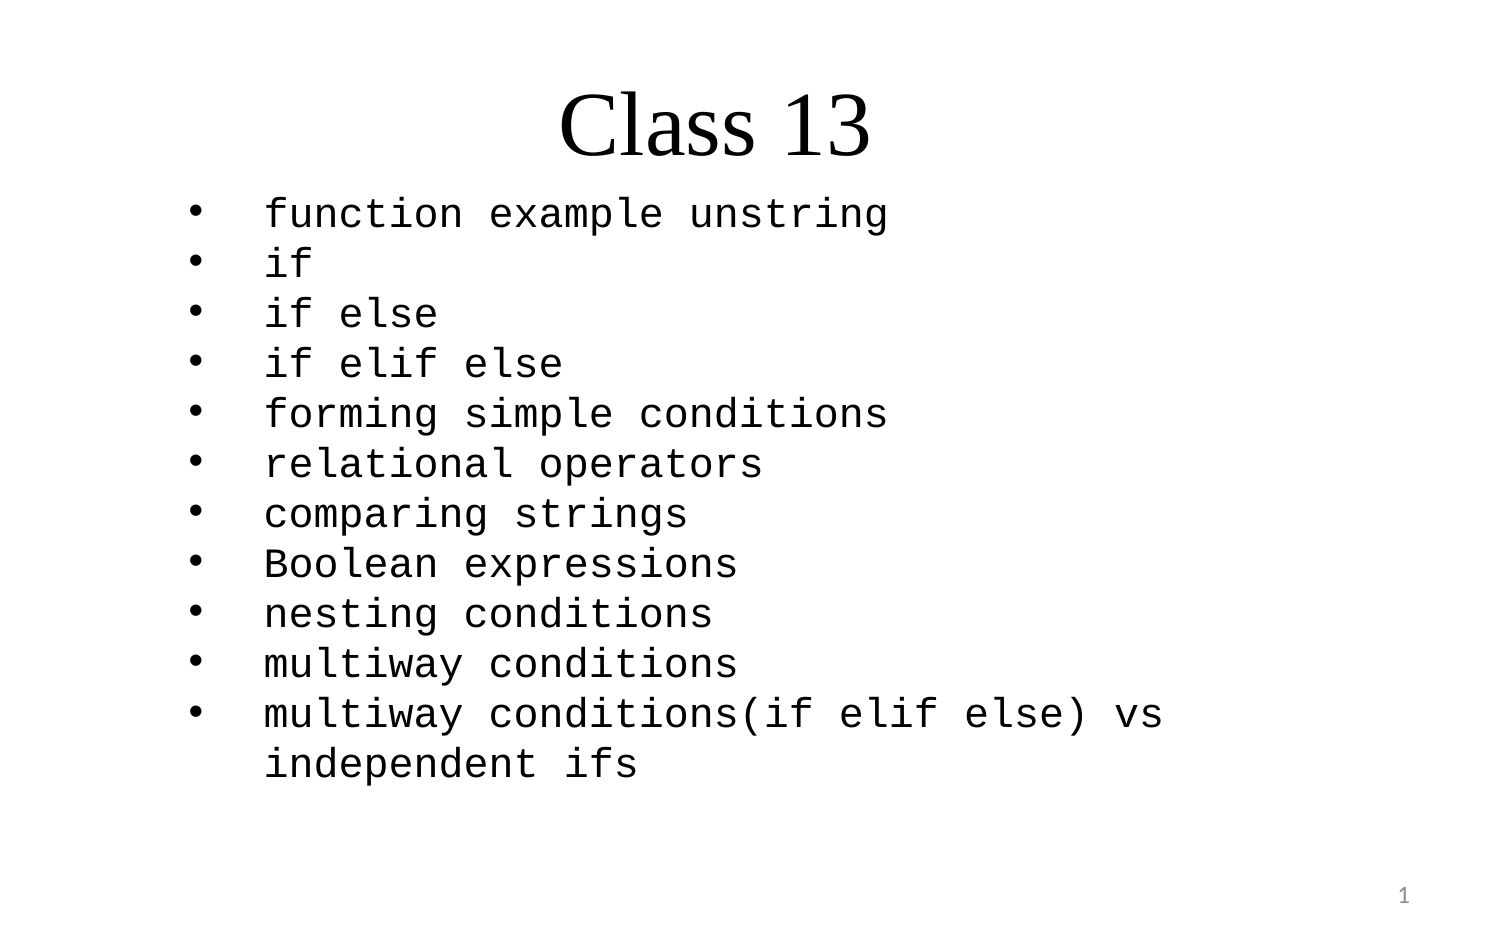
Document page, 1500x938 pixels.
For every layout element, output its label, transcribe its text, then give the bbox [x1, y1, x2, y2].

subtitle function example unstring if if else if elif else forming simple conditions relational operators comparing strings Boolean expressions nesting conditions multiway conditions multiway conditions(if elif else) vs independent ifs [173, 177, 1396, 802]
title Class 13 [78, 18, 1354, 220]
slide_number 1 [1074, 868, 1425, 919]
